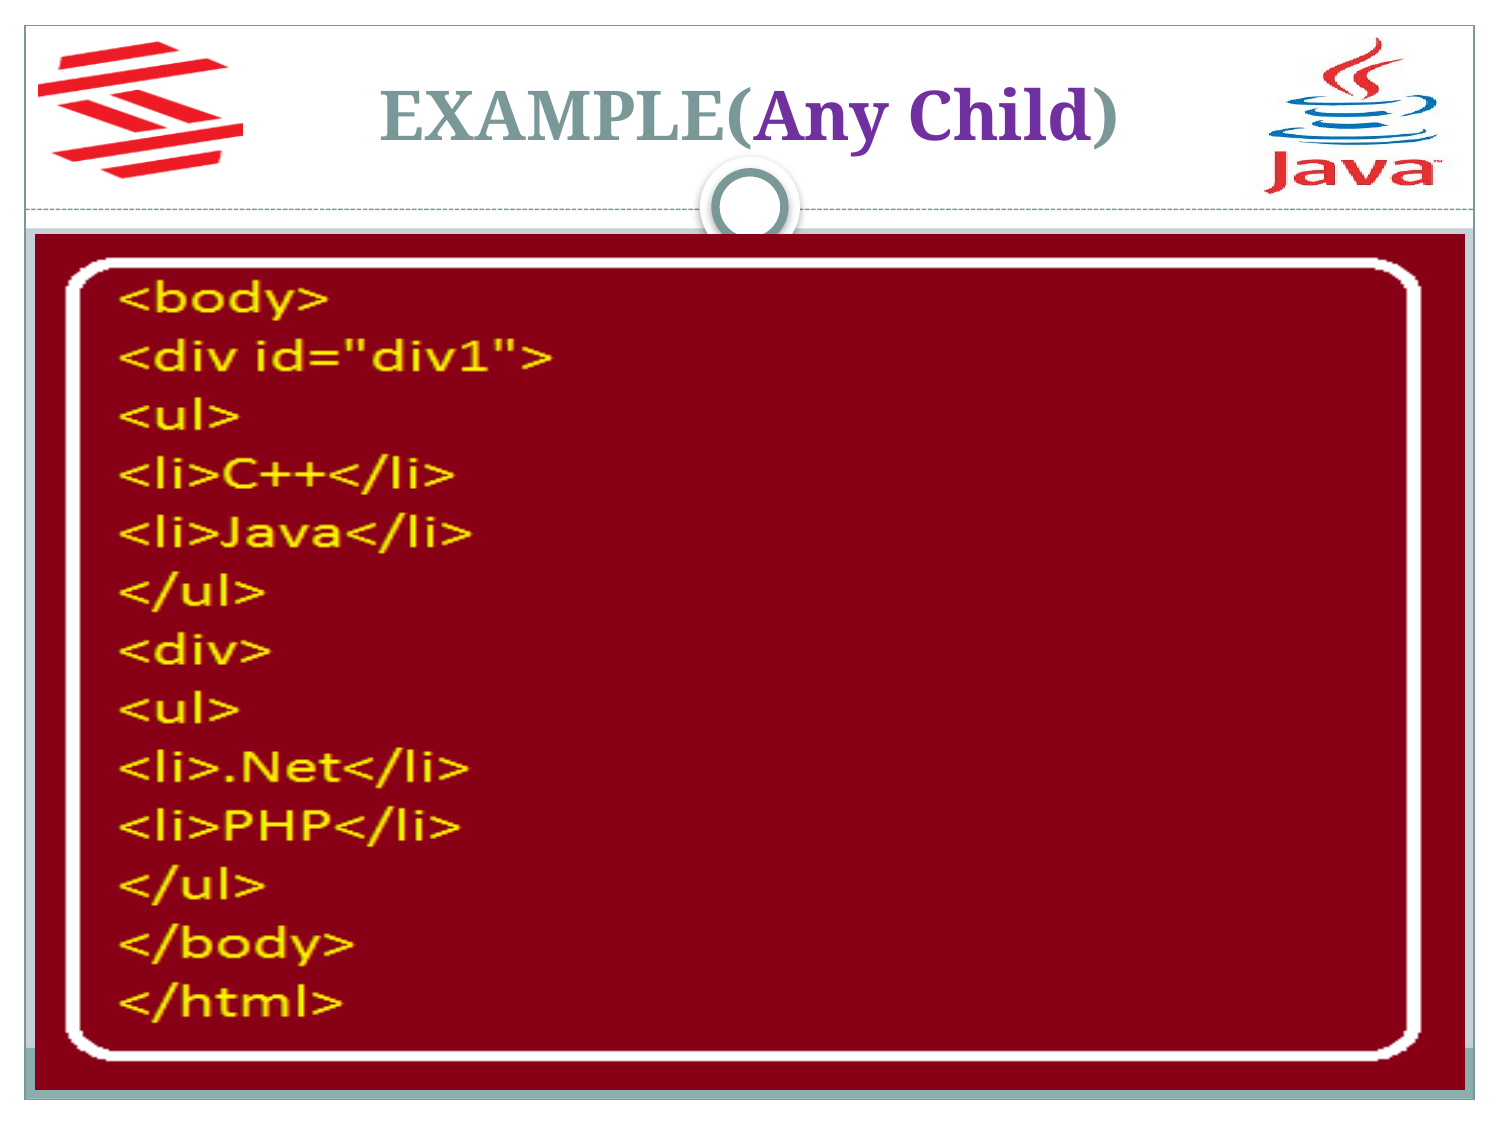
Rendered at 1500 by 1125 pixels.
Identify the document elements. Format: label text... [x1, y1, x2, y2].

picture [37, 40, 243, 185]
title EXAMPLE(Any Child) [237, 37, 1218, 162]
picture [1224, 30, 1471, 201]
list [34, 234, 1466, 1091]
